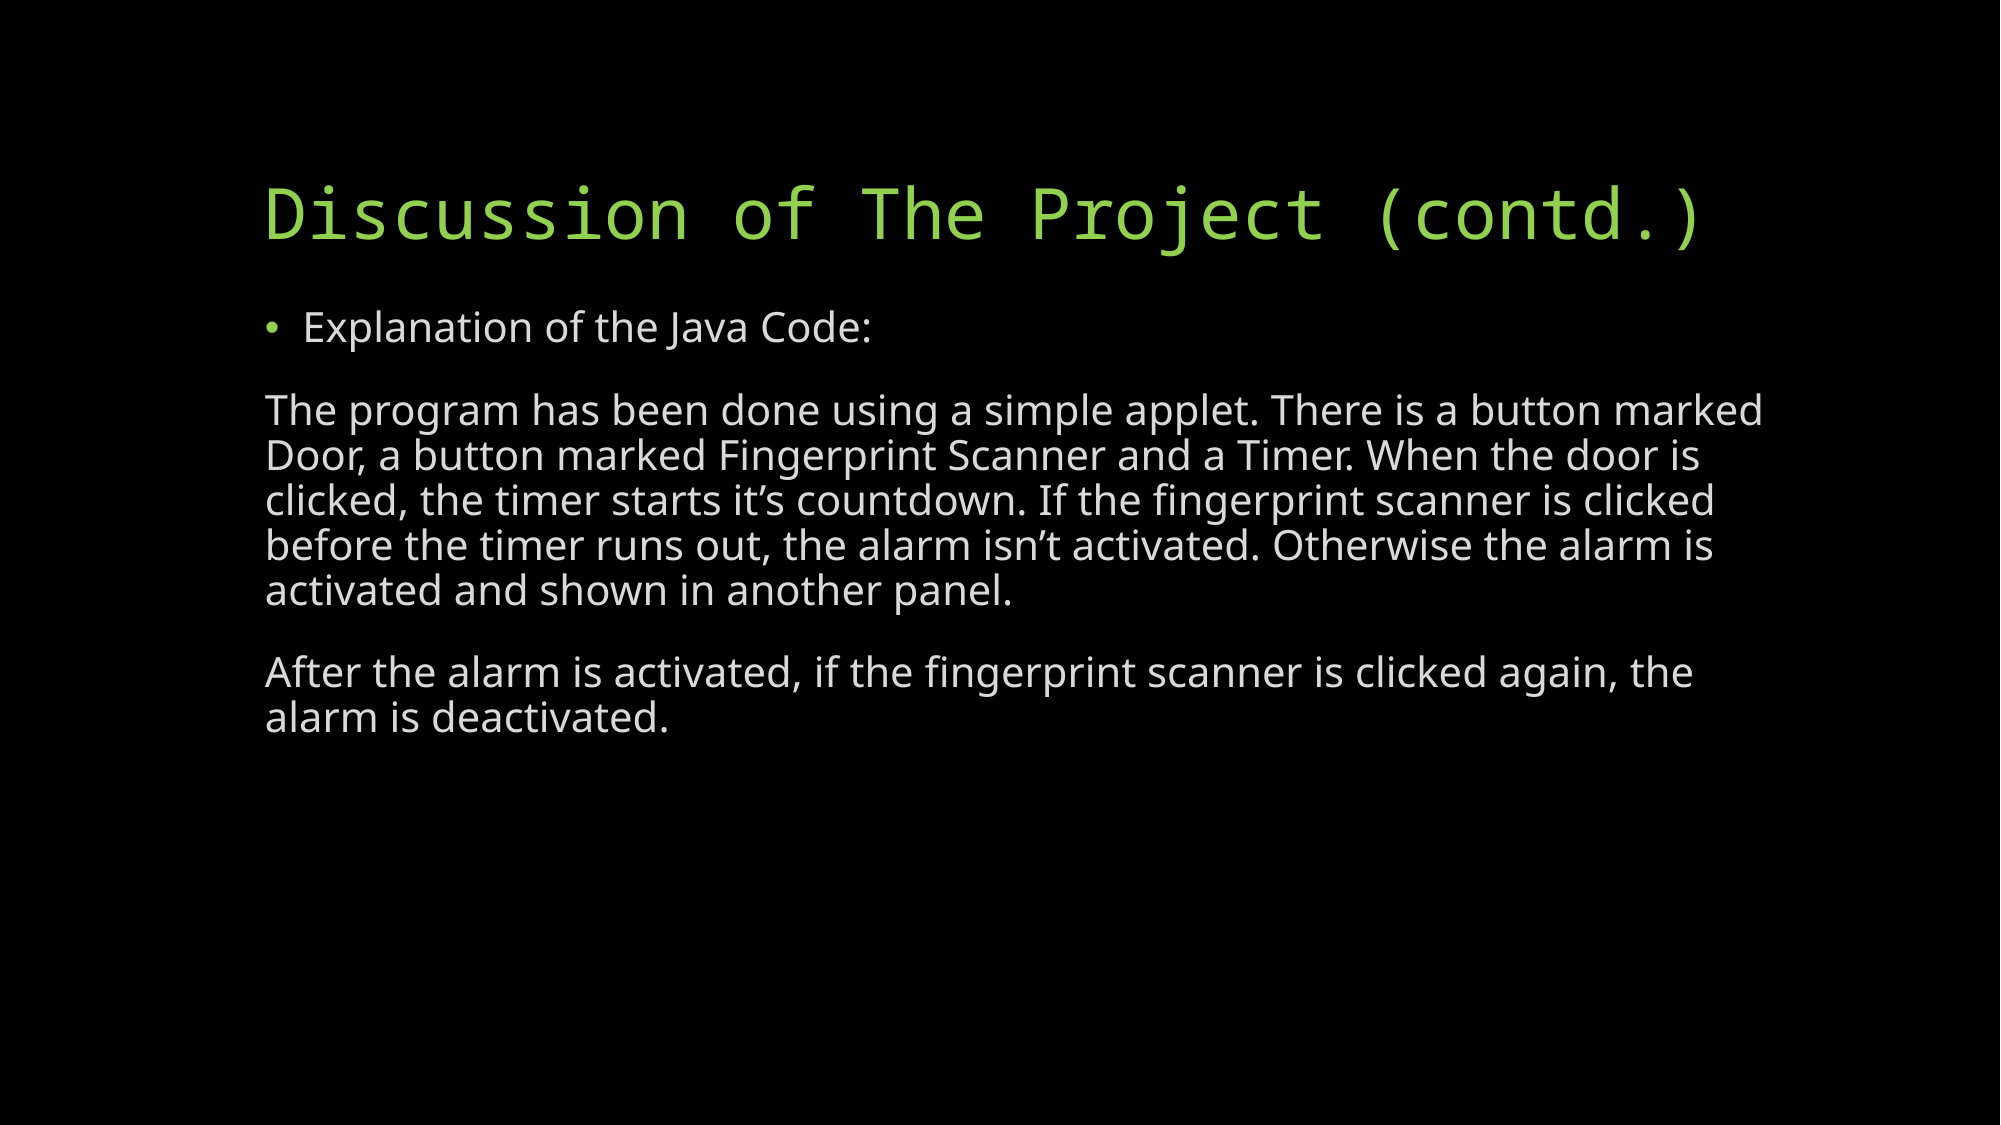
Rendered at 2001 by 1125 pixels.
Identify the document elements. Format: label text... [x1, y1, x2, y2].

title Discussion of The Project (contd.) [249, 75, 1750, 263]
list Explanation of the Java Code: The program has been done using a simple applet. There is a button marked Door, a button marked Fingerprint Scanner and a Timer. When the door is clicked, the timer starts it’s countdown. If the fingerprint scanner is clicked before the timer runs out, the alarm isn’t activated. Otherwise the alarm is activated and shown in another panel. After the alarm is activated, if the fingerprint scanner is clicked again, the alarm is deactivated. [249, 299, 1804, 1000]
